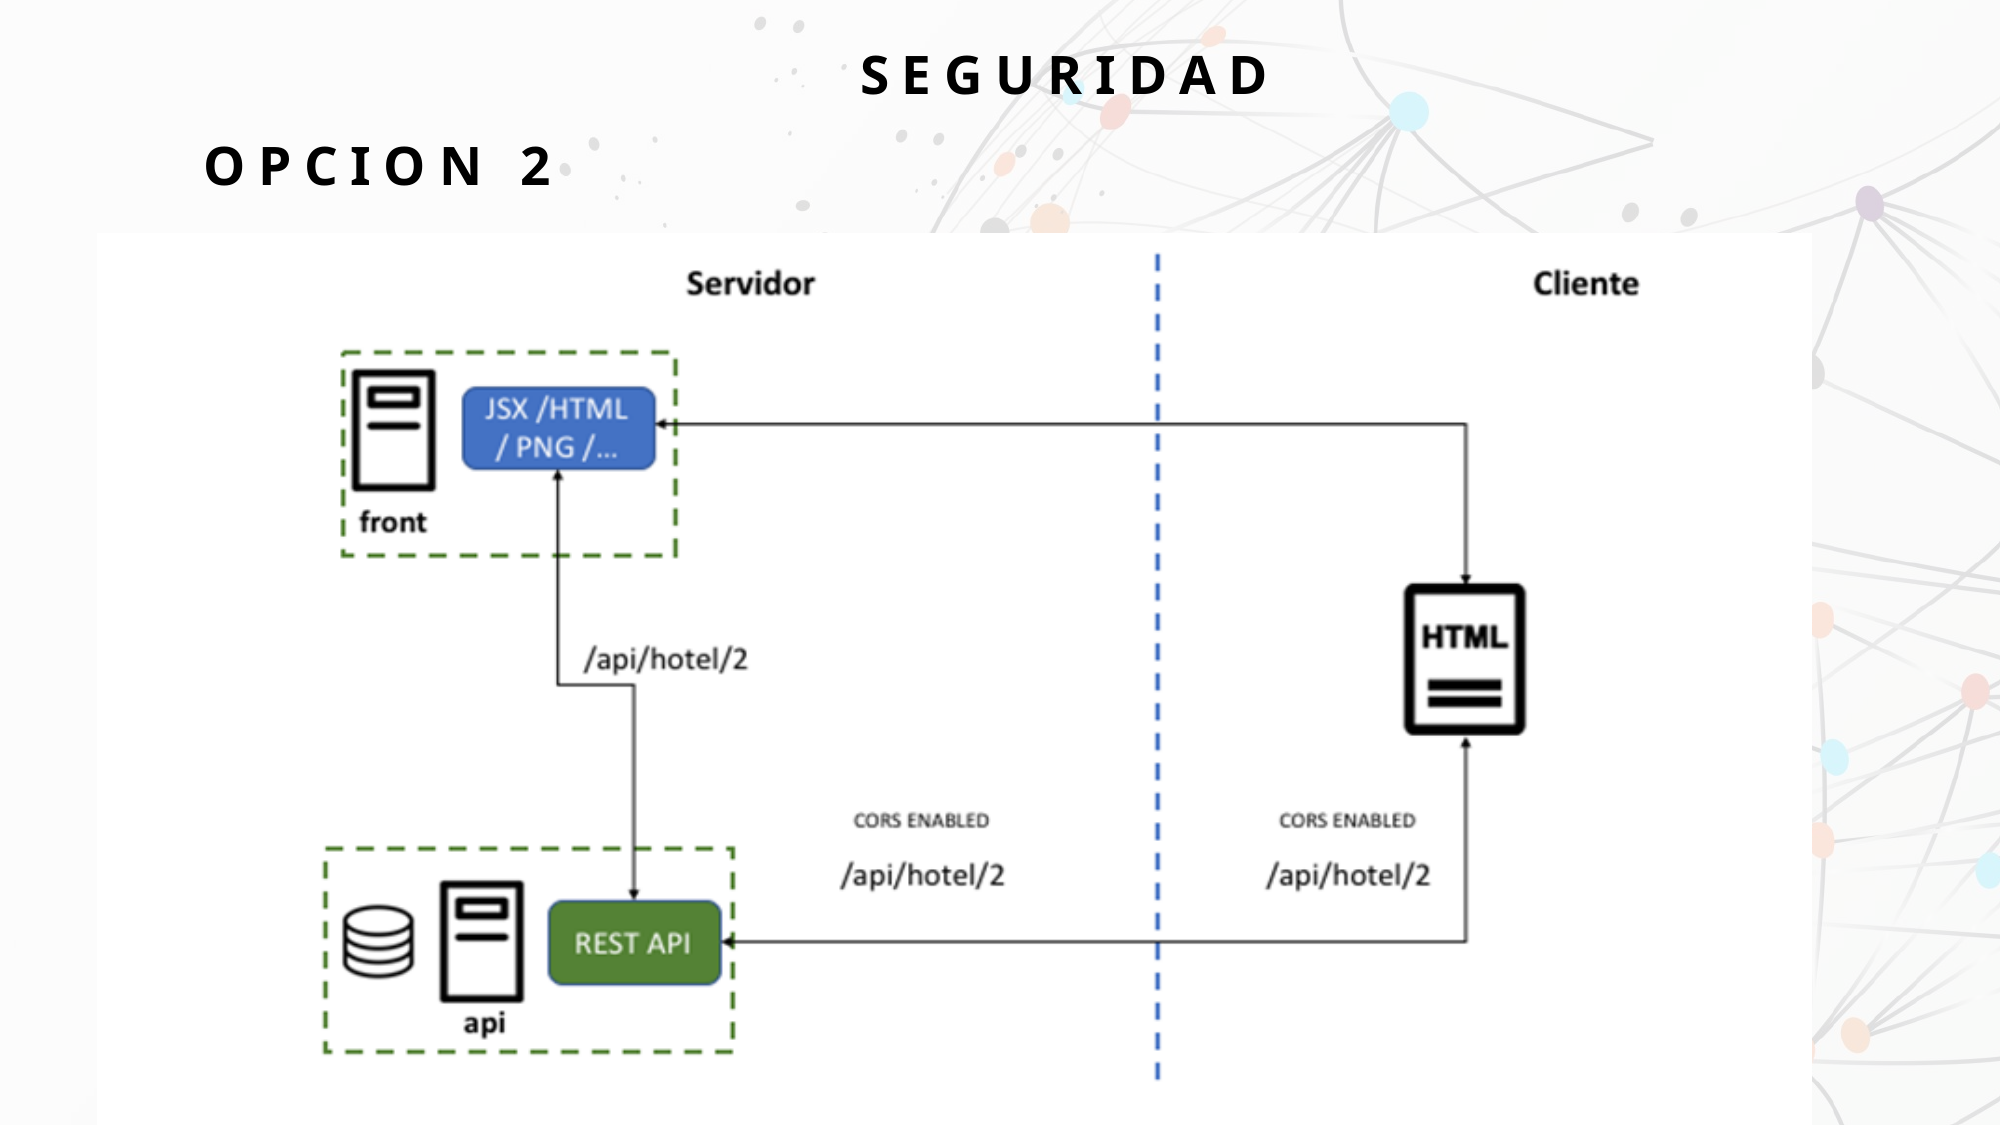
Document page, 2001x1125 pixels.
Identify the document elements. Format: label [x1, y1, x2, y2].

picture [0, 0, 2000, 1125]
list [97, 233, 1812, 1125]
